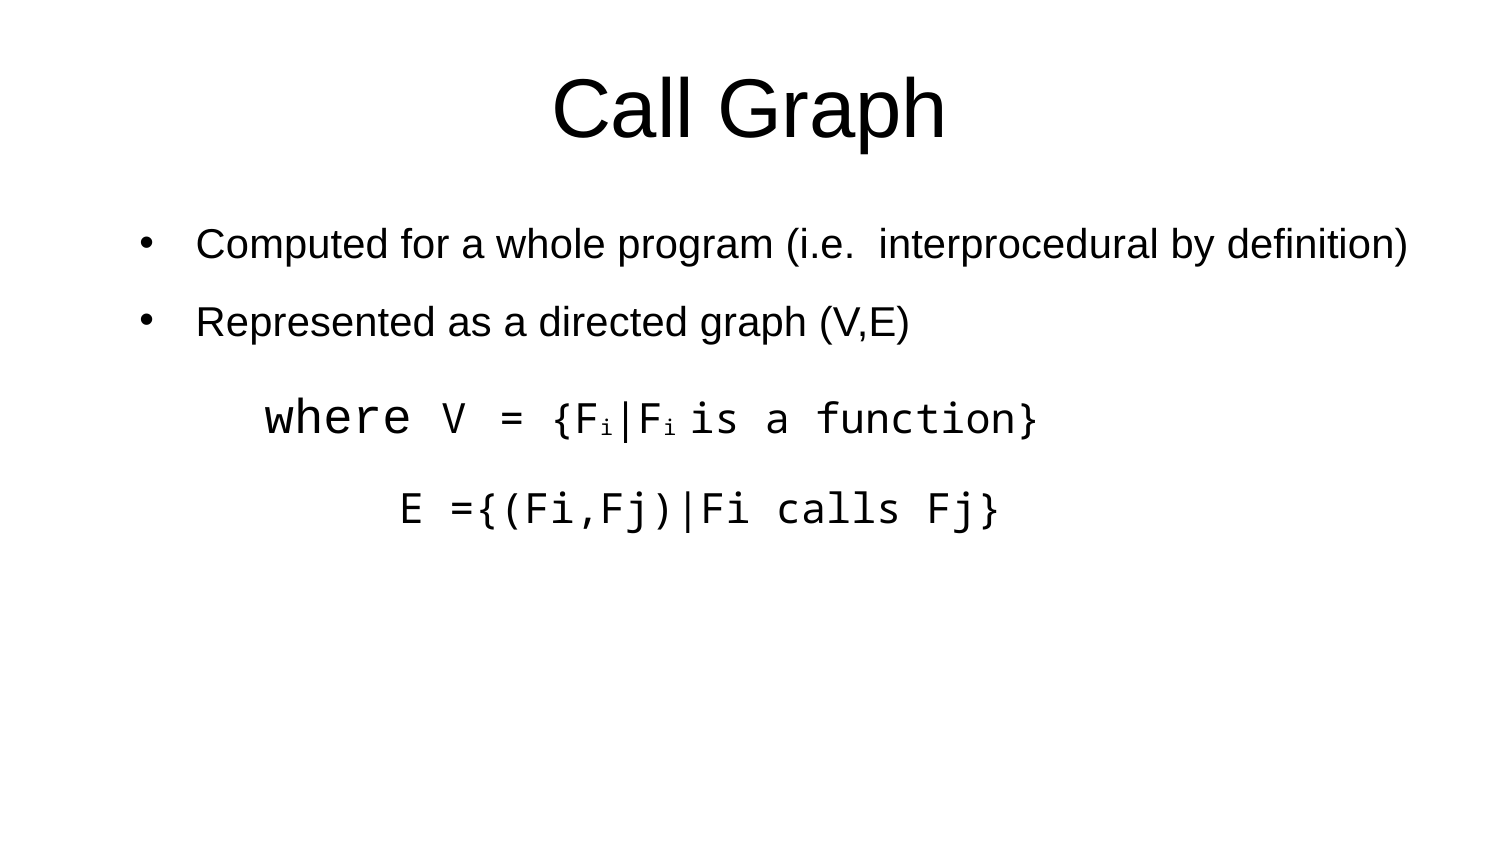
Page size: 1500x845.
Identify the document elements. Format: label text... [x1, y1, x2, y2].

text_box where V = {Fi|Fi is a function} [262, 356, 1332, 508]
title Call Graph [548, 52, 951, 195]
text_box Computed for a whole program (i.e. interprocedural by definition) Represented as a directed graph (V,E) [137, 195, 1488, 345]
text_box E ={(Fi,Fj)|Fi calls Fj} [397, 479, 1228, 532]
